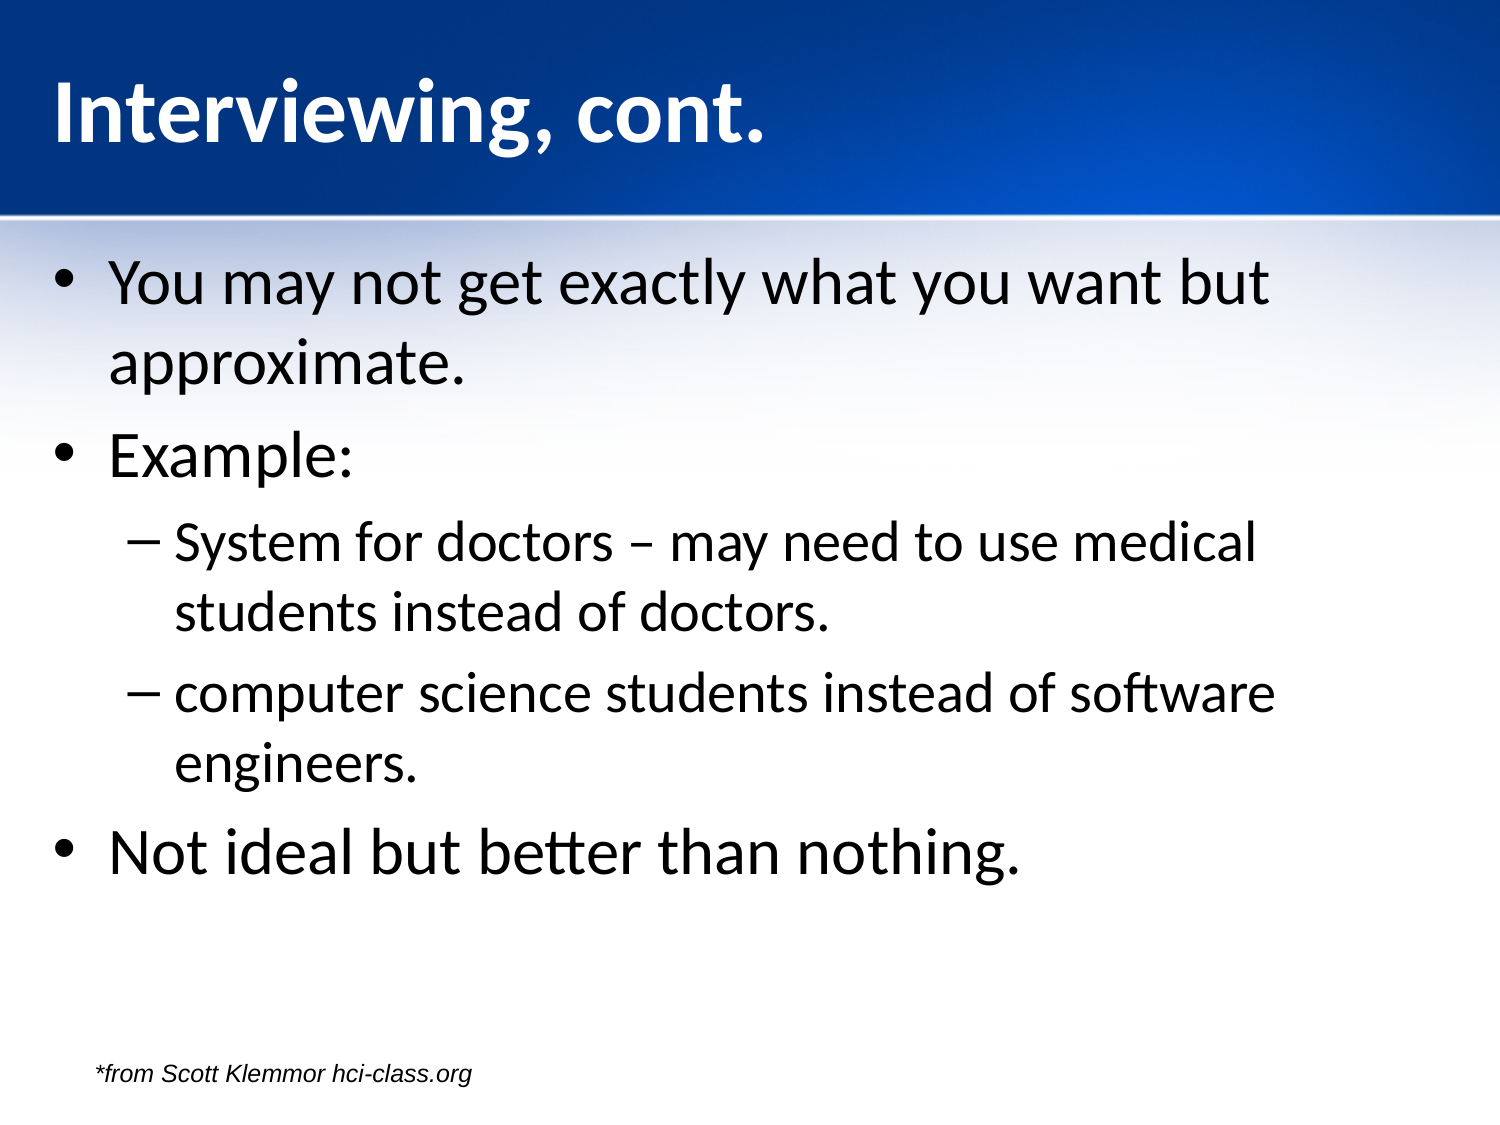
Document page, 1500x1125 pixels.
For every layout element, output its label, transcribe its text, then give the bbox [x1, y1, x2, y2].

title Interviewing, cont. [37, 12, 1225, 200]
text_box *from Scott Klemmor hci-class.org [4, 1050, 489, 1095]
list You may not get exactly what you want but approximate. Example: System for doctors – may need to use medical students instead of doctors. computer science students instead of software engineers. Not ideal but better than nothing. [37, 230, 1463, 1125]
picture [0, 0, 1500, 1125]
